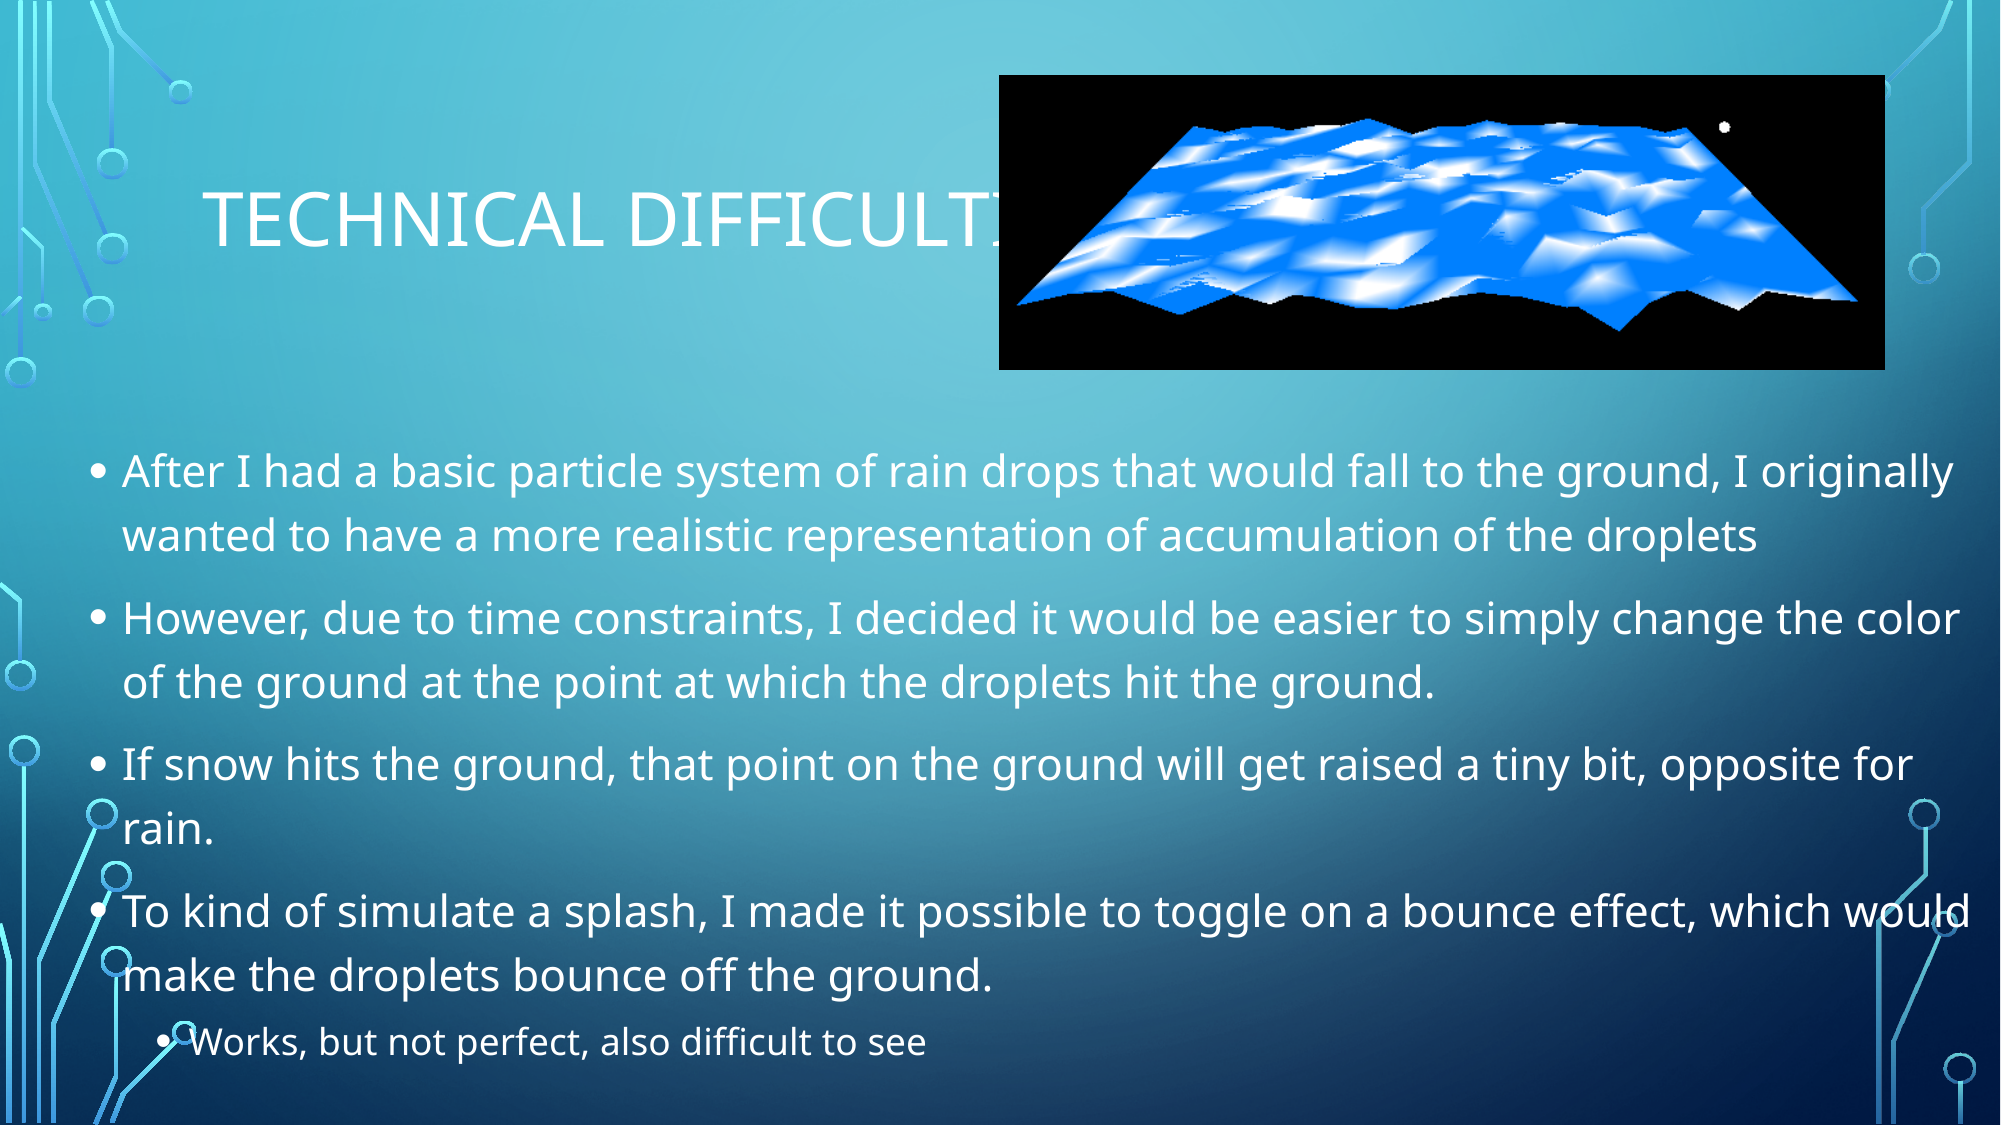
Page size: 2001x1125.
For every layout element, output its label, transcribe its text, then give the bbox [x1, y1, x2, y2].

list After I had a basic particle system of rain drops that would fall to the ground, I originally wanted to have a more realistic representation of accumulation of the droplets However, due to time constraints, I decided it would be easier to simply change the color of the ground at the point at which the droplets hit the ground. If snow hits the ground, that point on the ground will get raised a tiny bit, opposite for rain. To kind of simulate a splash, I made it possible to toggle on a bounce effect, which would make the droplets bounce off the ground. Works, but not perfect, also difficult to see [73, 425, 2000, 1074]
title Technical difficulties [187, 101, 999, 344]
picture [999, 75, 1885, 370]
